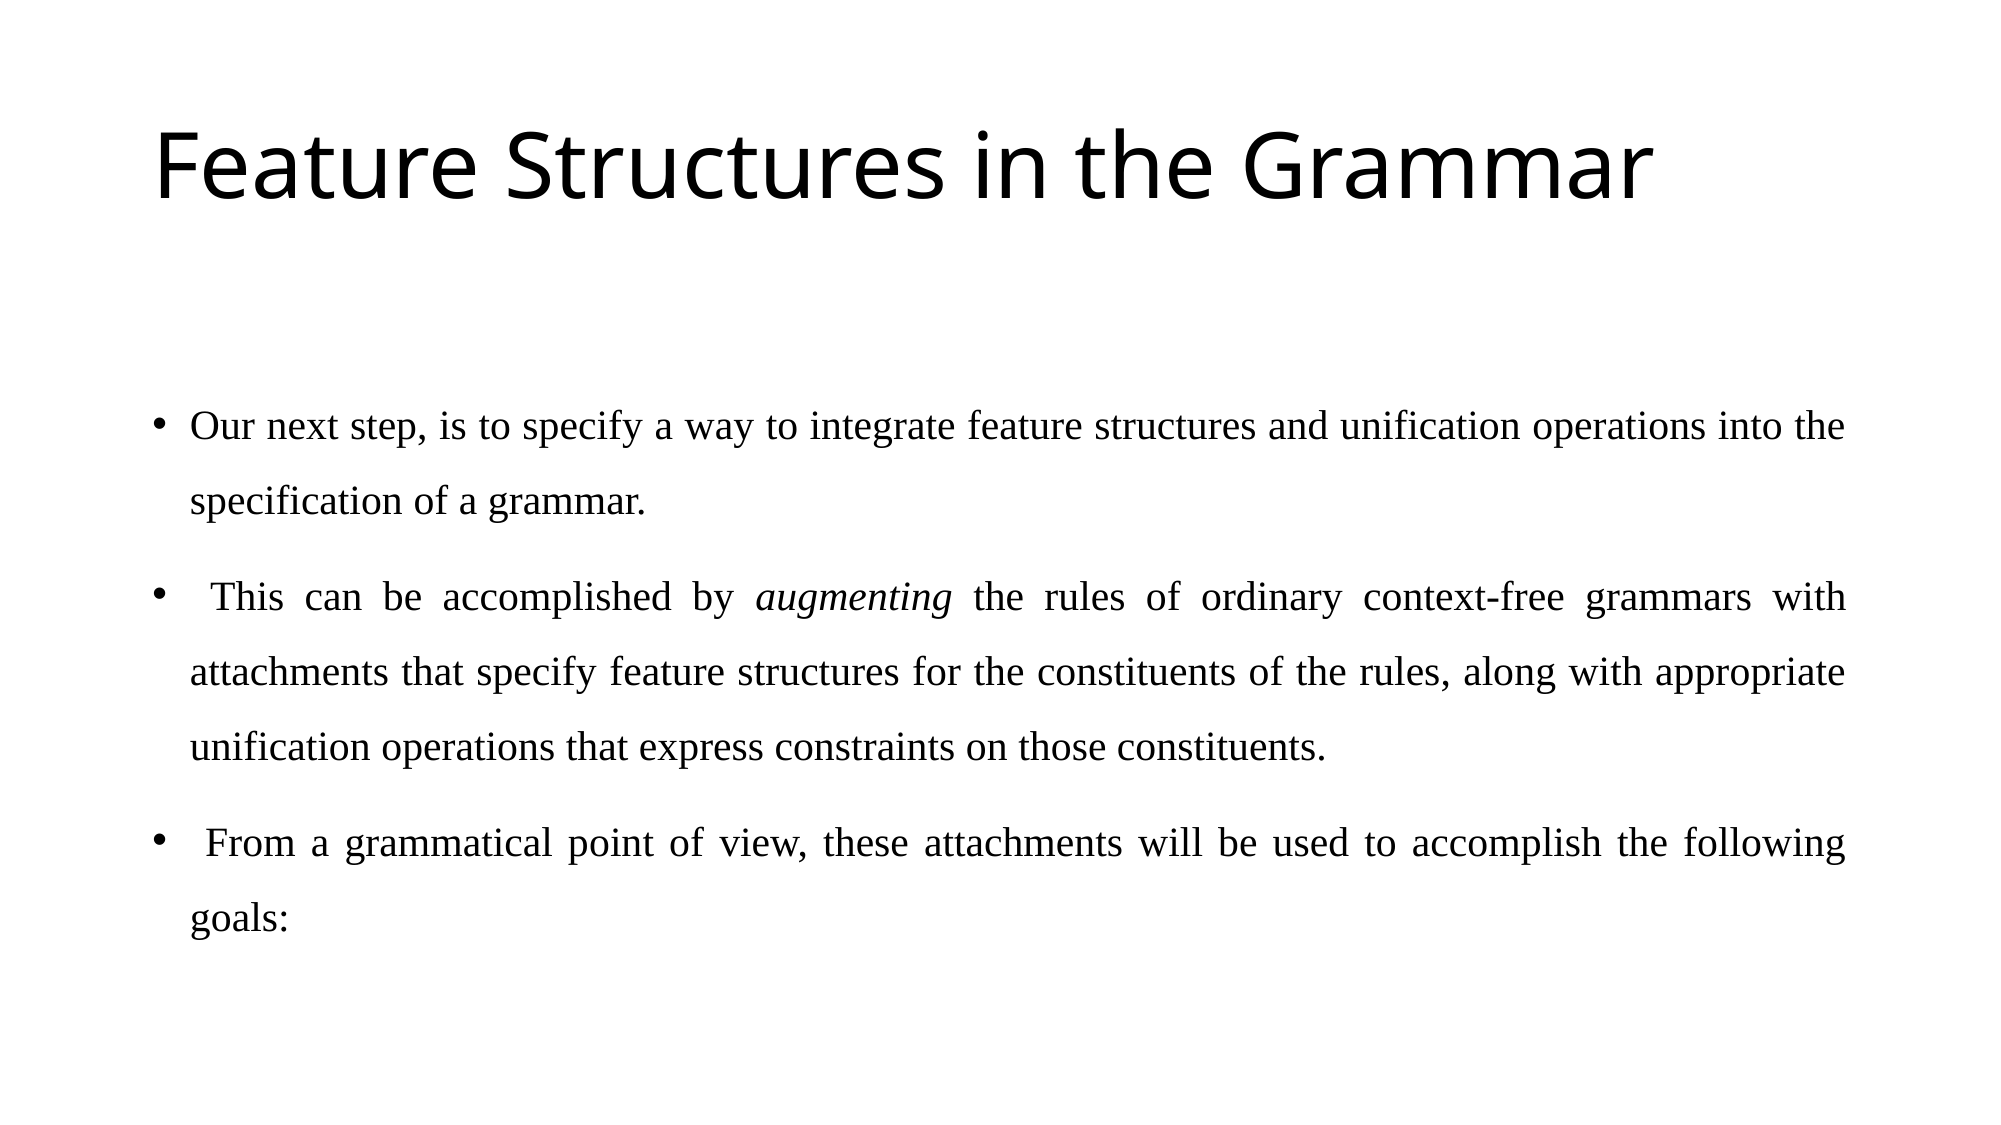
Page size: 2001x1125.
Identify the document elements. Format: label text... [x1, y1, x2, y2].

list Our next step, is to specify a way to integrate feature structures and unification operations into the specification of a grammar. This can be accomplished by augmenting the rules of ordinary context-free grammars with attachments that specify feature structures for the constituents of the rules, along with appropriate unification operations that express constraints on those constituents. From a grammatical point of view, these attachments will be used to accomplish the following goals: [137, 299, 1863, 1014]
title Feature Structures in the Grammar [137, 59, 1863, 278]
